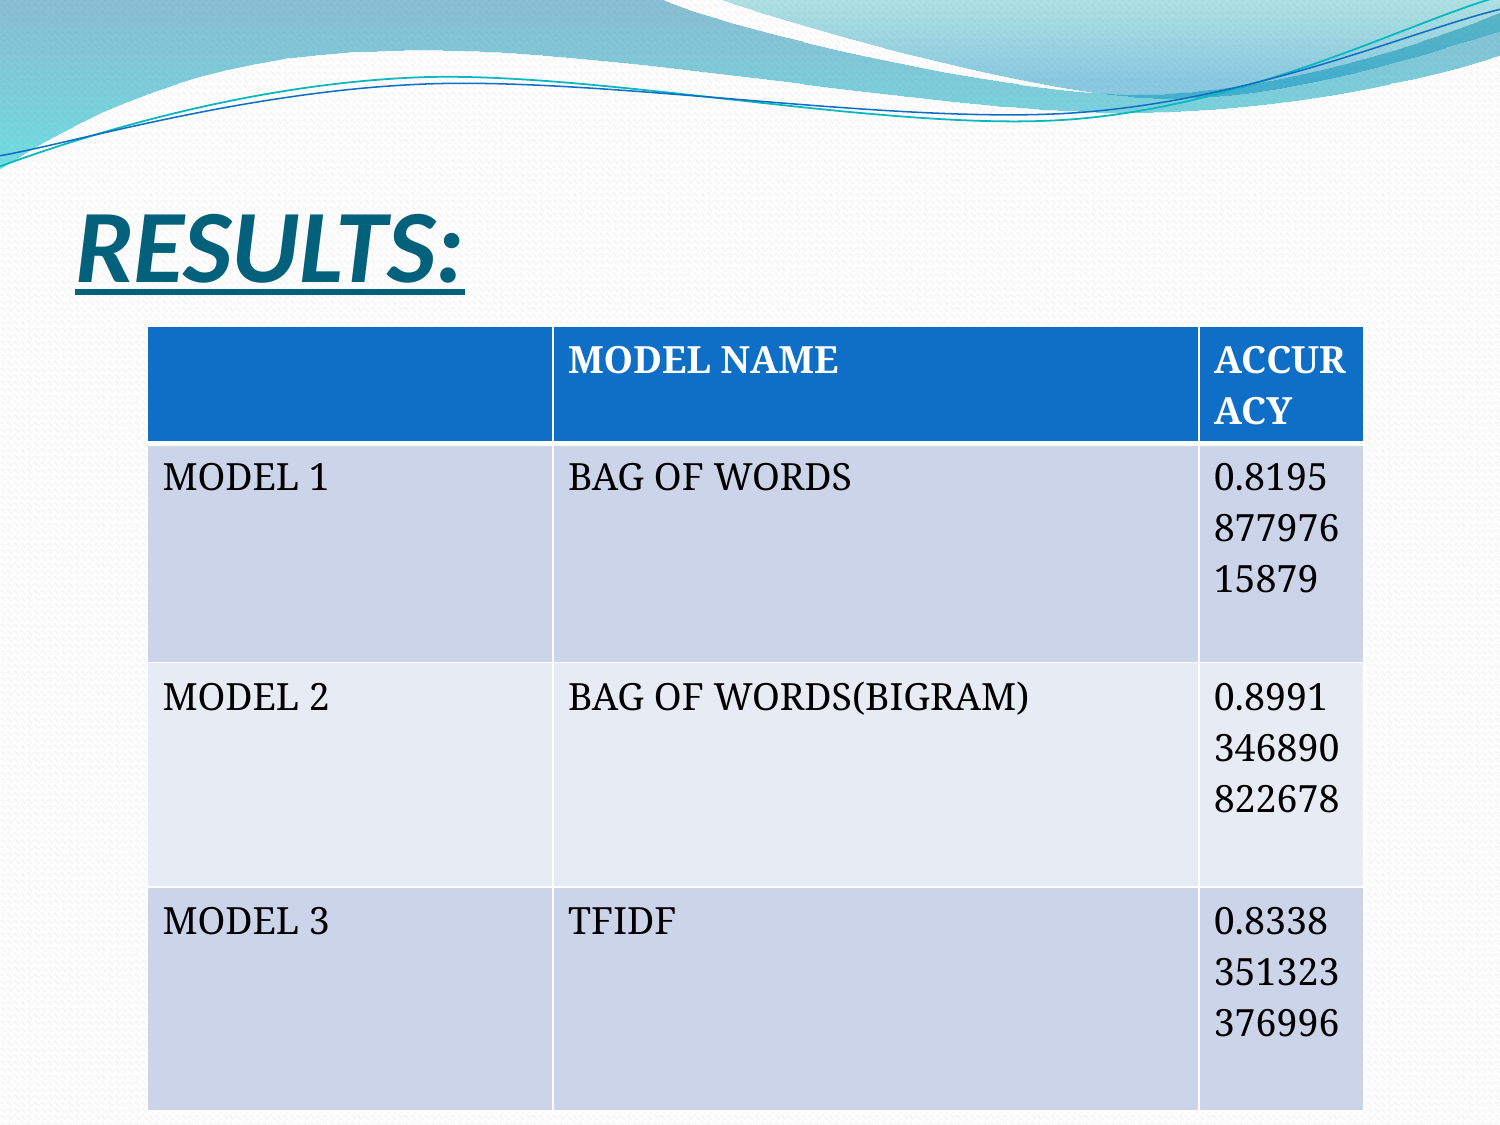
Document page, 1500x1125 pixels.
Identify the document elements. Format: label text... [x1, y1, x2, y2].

table_header [148, 327, 552, 441]
table_header MODEL NAME [554, 327, 1198, 441]
table_cell 0.8991346890822678 [1200, 663, 1363, 886]
table_cell BAG OF WORDS [554, 446, 1198, 662]
table_cell BAG OF WORDS(BIGRAM) [554, 663, 1198, 886]
table_cell MODEL 3 [148, 888, 552, 1110]
table_cell TFIDF [554, 888, 1198, 1110]
title RESULTS: [75, 115, 1438, 303]
table_cell MODEL 1 [148, 446, 552, 662]
table_cell 0.8338351323376996 [1200, 888, 1363, 1110]
table_cell 0.819587797615879 [1200, 446, 1363, 662]
table_cell MODEL 2 [148, 663, 552, 886]
table_header ACCURACY [1200, 327, 1363, 441]
